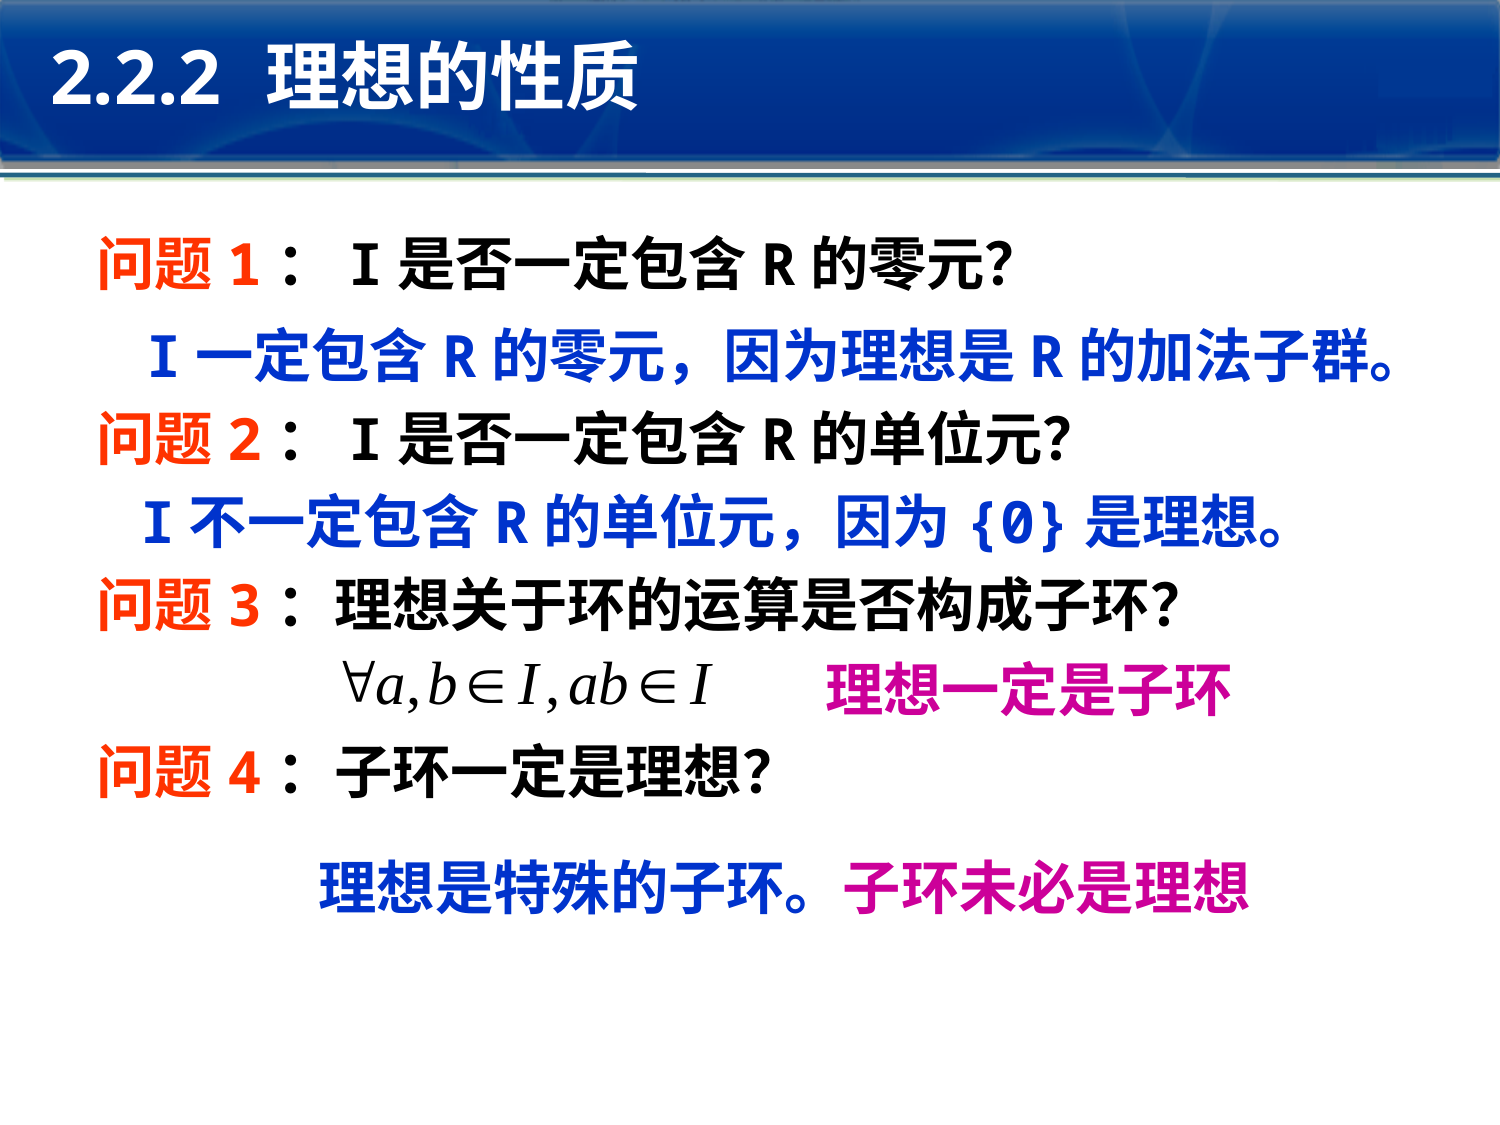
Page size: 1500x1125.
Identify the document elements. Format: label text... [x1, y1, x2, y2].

text_box I一定包含R的零元，因为理想是R的加法子群。 [131, 311, 1443, 397]
text_box 2.2.2 理想的性质 [35, 0, 1264, 140]
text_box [324, 648, 727, 731]
text_box 问题4：子环一定是理想？ [82, 727, 1407, 813]
text_box 理想一定是子环 [810, 645, 1249, 730]
text_box 理想是特殊的子环。子环未必是理想 [303, 843, 1266, 929]
text_box I不一定包含R的单位元，因为{0}是理想。 [125, 477, 1332, 563]
text_box 问题1：I是否一定包含R的零元？ [82, 220, 1407, 305]
text_box 问题2：I是否一定包含R的单位元？ [82, 394, 1407, 480]
text_box 问题3：理想关于环的运算是否构成子环？ [82, 560, 1407, 646]
